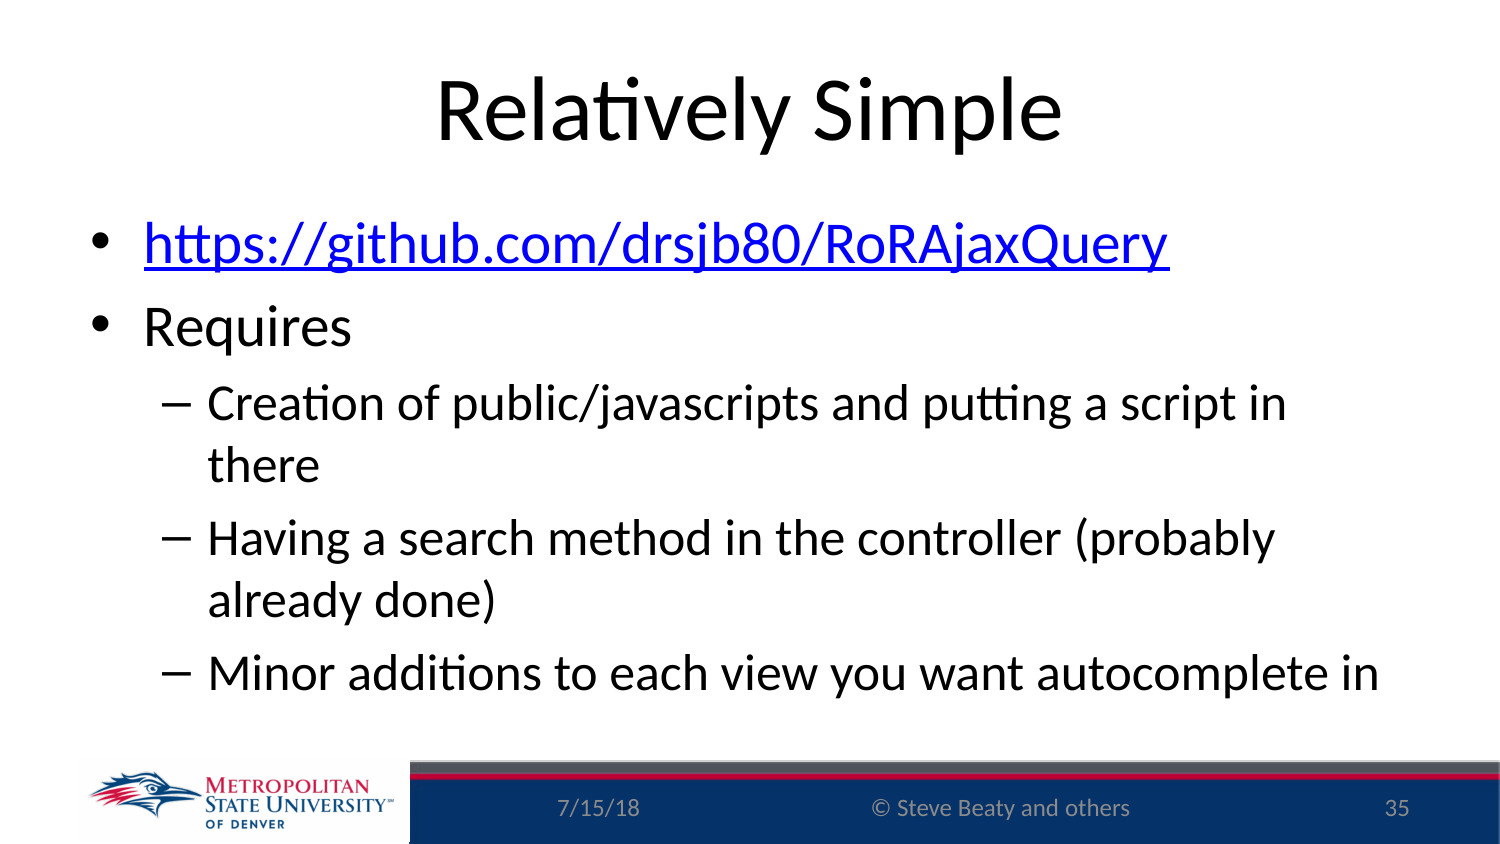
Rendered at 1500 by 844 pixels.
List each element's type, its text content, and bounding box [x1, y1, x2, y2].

list https://github.com/drsjb80/RoRAjaxQuery Requires Creation of public/javascripts and putting a script in there Having a search method in the controller (probably already done) Minor additions to each view you want autocomplete in [75, 196, 1425, 754]
slide_number 35 [1316, 776, 1425, 837]
picture [79, 759, 1500, 844]
title Relatively Simple [75, 33, 1425, 175]
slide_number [542, 776, 686, 836]
footer © Steve Beaty and others [729, 776, 1272, 837]
